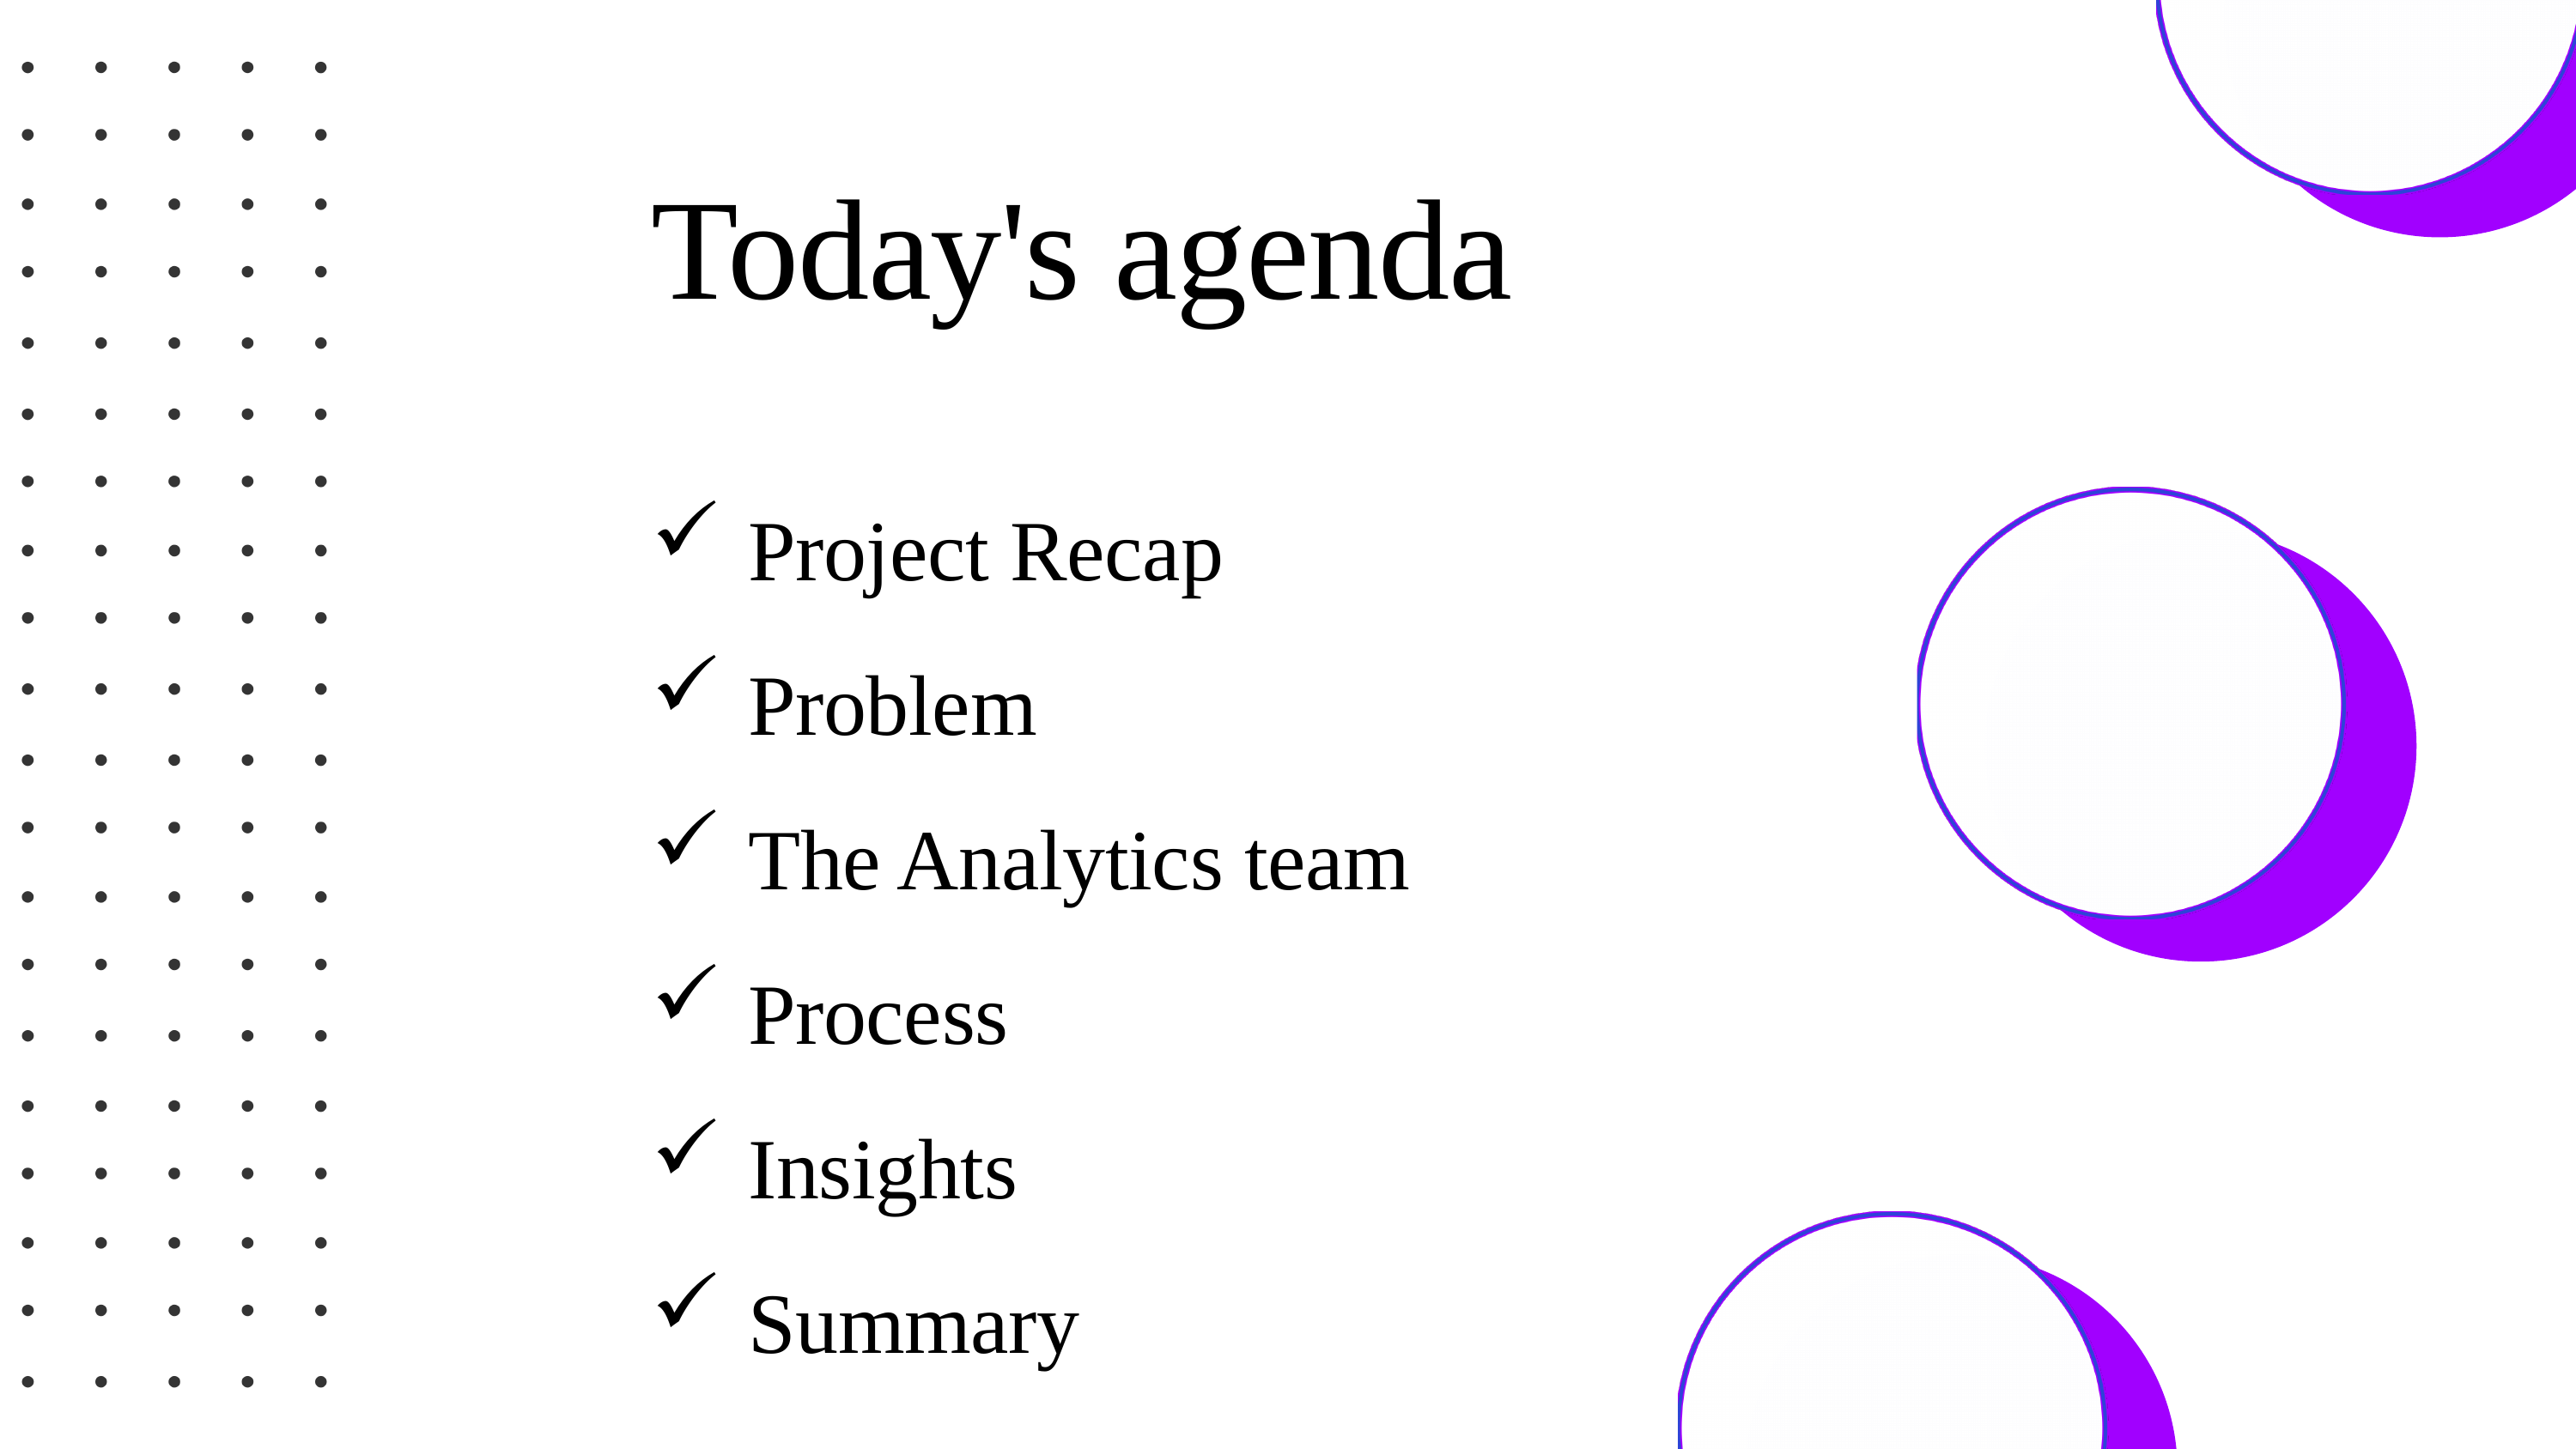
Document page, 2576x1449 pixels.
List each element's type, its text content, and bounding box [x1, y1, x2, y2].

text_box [13, 57, 332, 1392]
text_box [2155, 0, 2576, 238]
text_box Today's agenda Project Recap Problem The Analytics team Process Insights Summary [651, 155, 2075, 1449]
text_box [1917, 487, 2417, 962]
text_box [1677, 1210, 2178, 1449]
